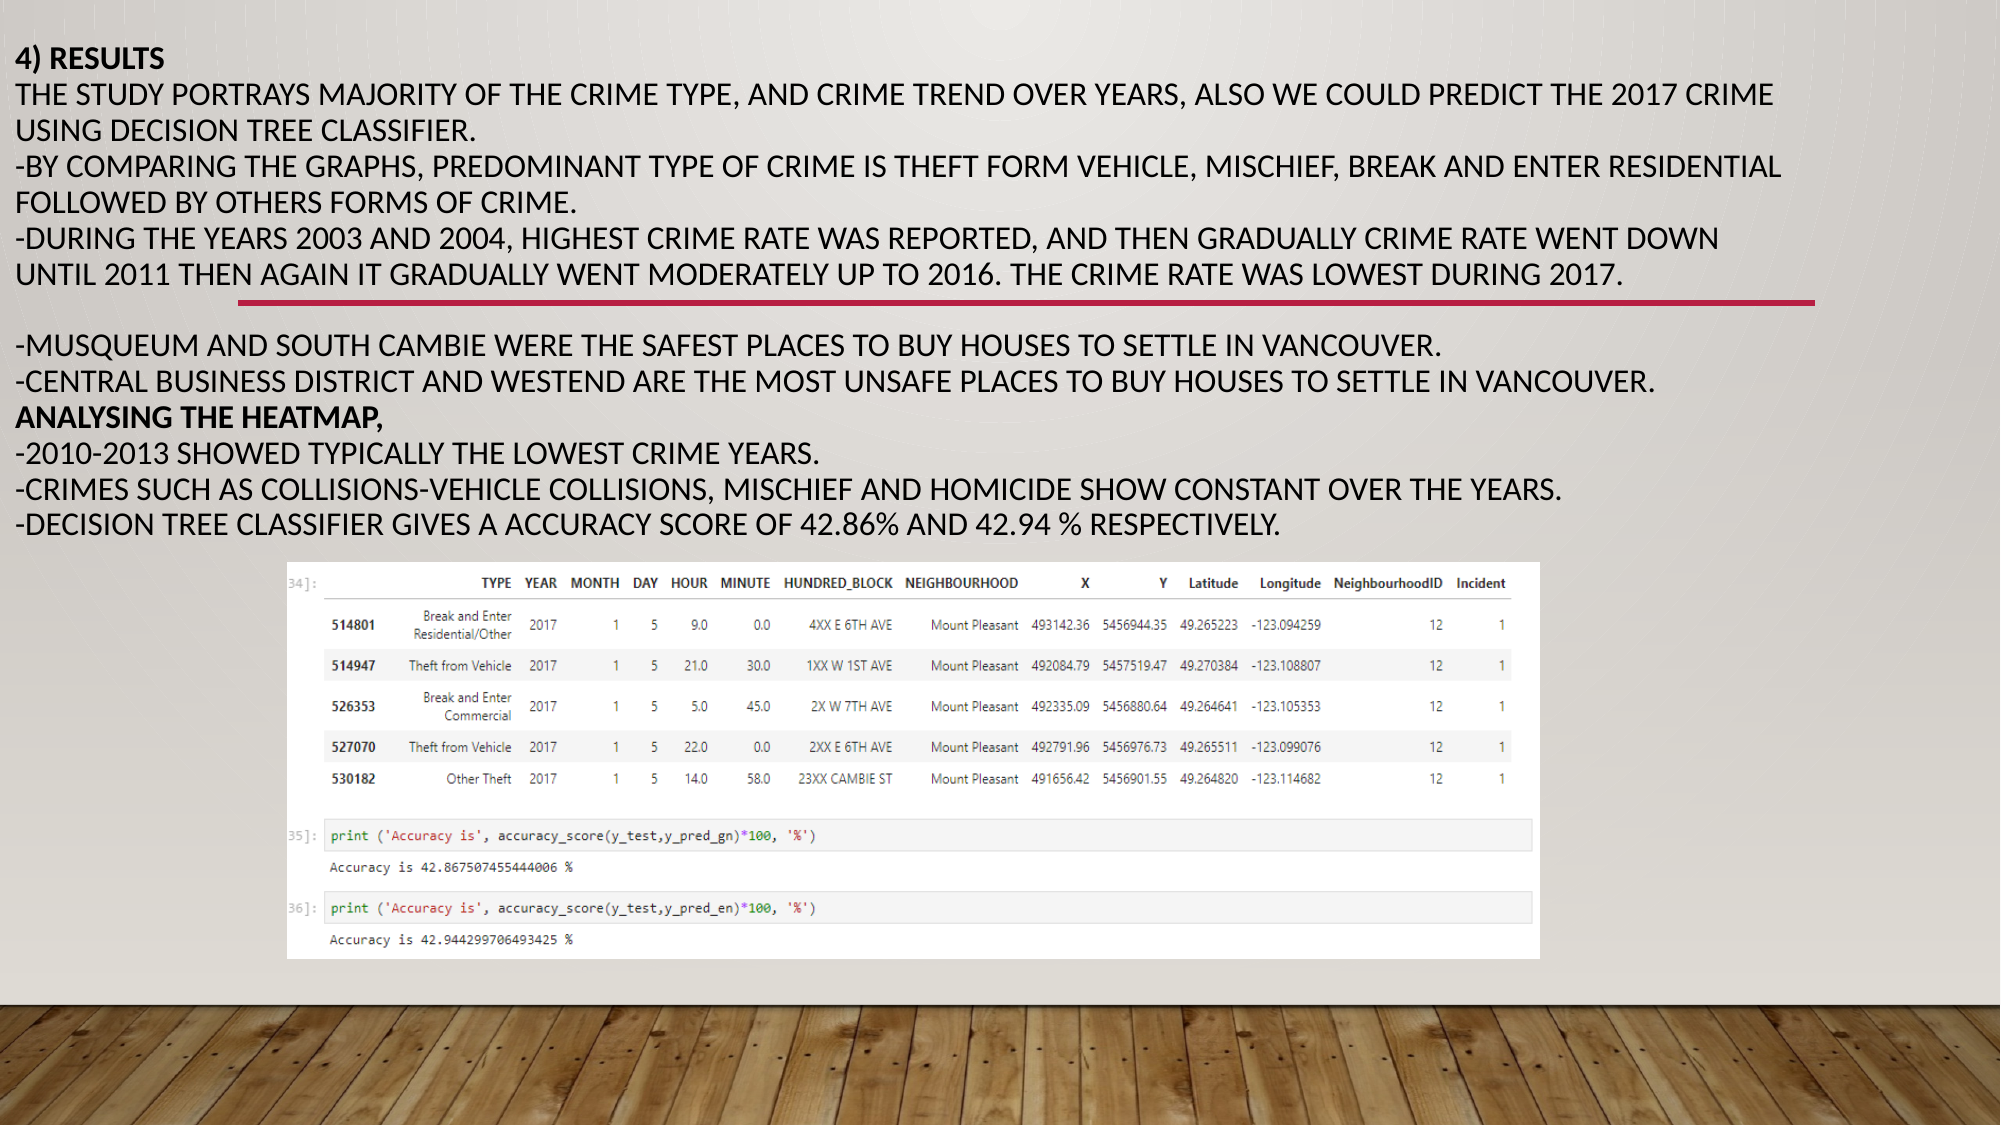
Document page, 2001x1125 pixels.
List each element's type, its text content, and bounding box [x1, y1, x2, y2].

title 4) RESULTS The study portrays majority of the crime type, and crime trend over years, also we could predict the 2017 crime using Decision Tree Classifier. -By comparing the graphs, predominant type of crime is theft form vehicle, mischief, break and enter residential followed by others forms of crime. -During the years 2003 and 2004, highest crime rate was reported, and then gradually crime rate went down until 2011 then again it gradually went moderately up to 2016. the crime rate was lowest during 2017. -Musqueum and South Cambie were the safest places to buy houses to settle in Vancouver. -Central business district and Westend are the most unsafe places to buy houses to settle in Vancouver. Analysing the heatmap, -2010-2013 showed typically the lowest crime years. -Crimes such as collisions-Vehicle collisions, mischief and homicide show constant over the years. -Decision Tree Classifier gives a accuracy score of 42.86% and 42.94 % respectively. [0, 33, 1814, 977]
picture [287, 562, 1540, 959]
picture [0, 1005, 2000, 1125]
